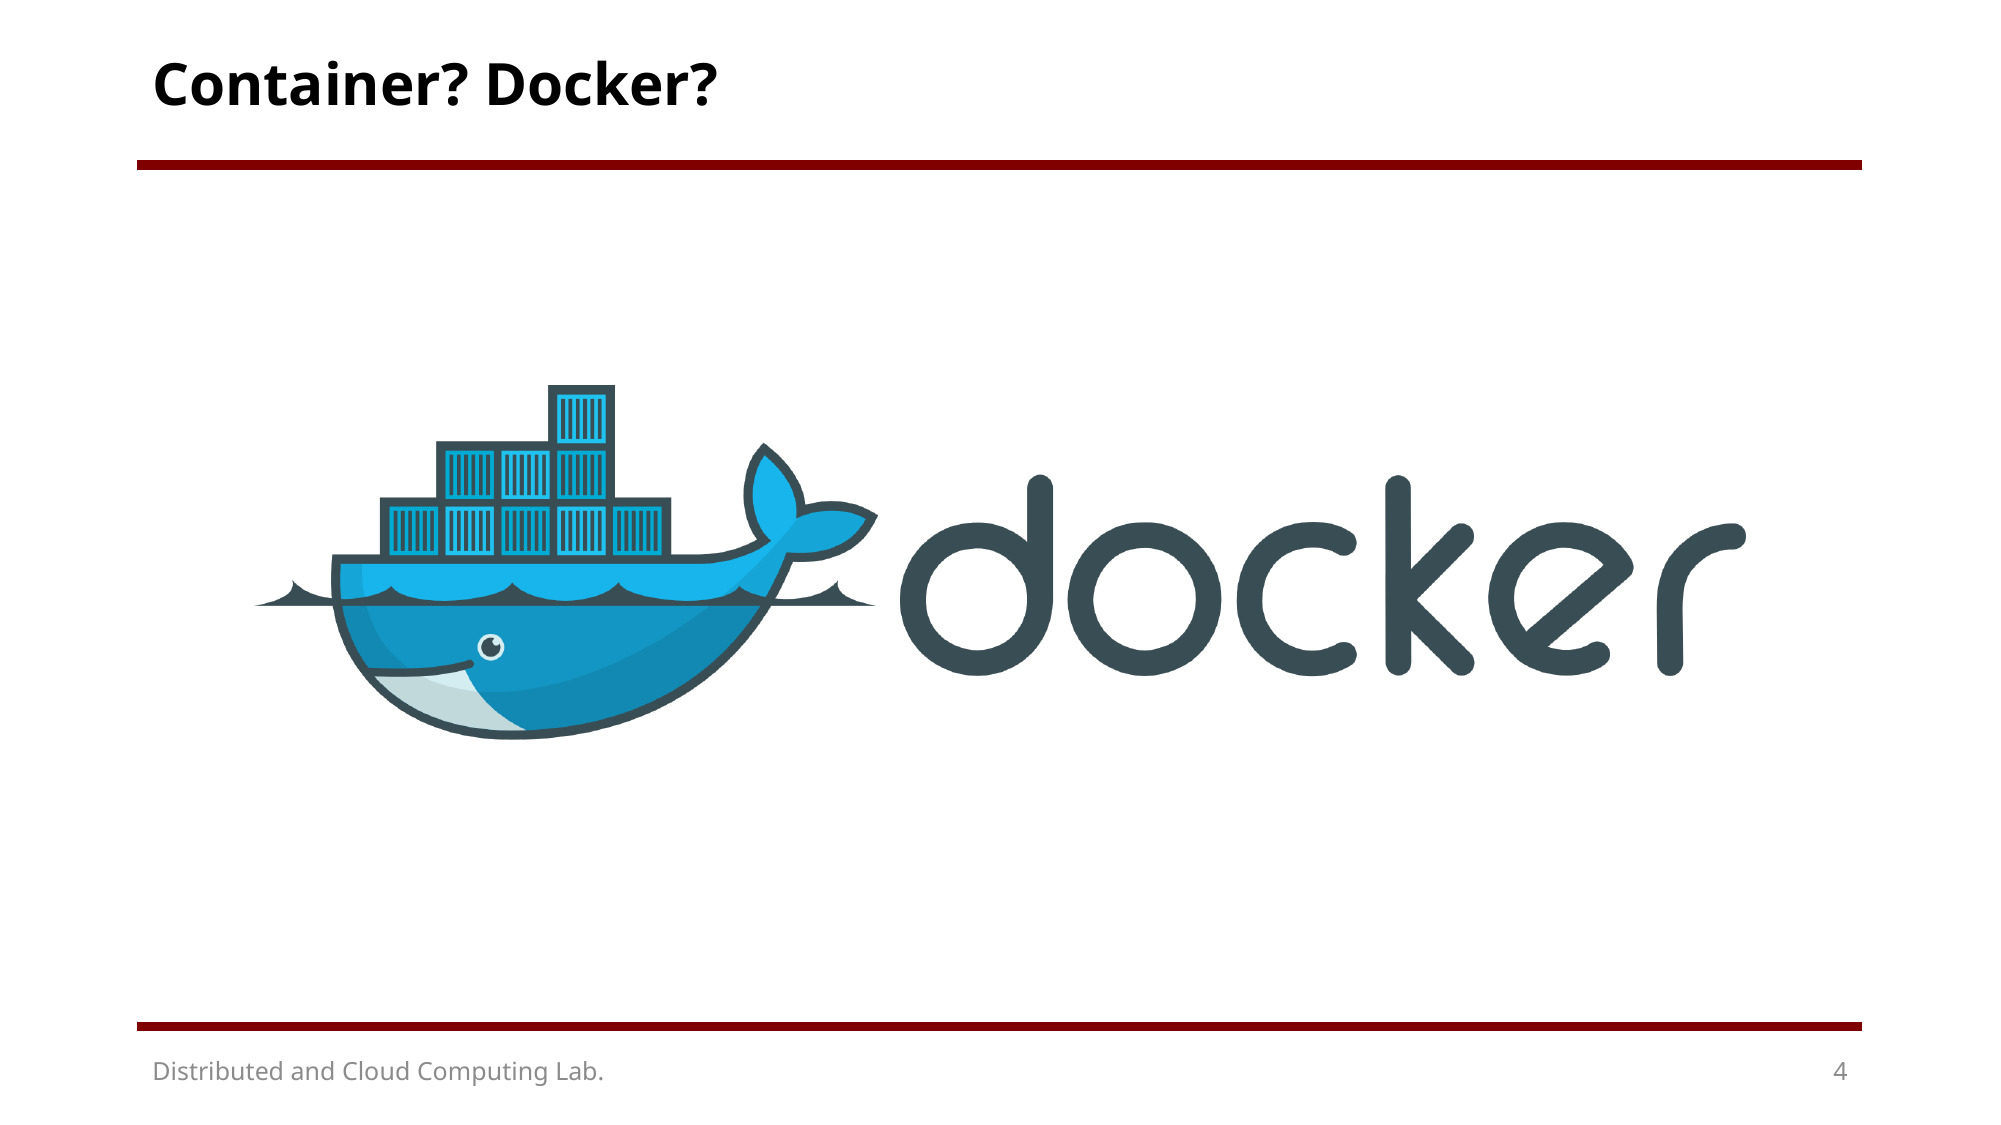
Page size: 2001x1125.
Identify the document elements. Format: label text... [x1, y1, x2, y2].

slide_number 4 [1412, 1042, 1863, 1103]
title Container? Docker? [137, 22, 1863, 152]
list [254, 385, 1746, 740]
footer Distributed and Cloud Computing Lab. [137, 1042, 813, 1103]
